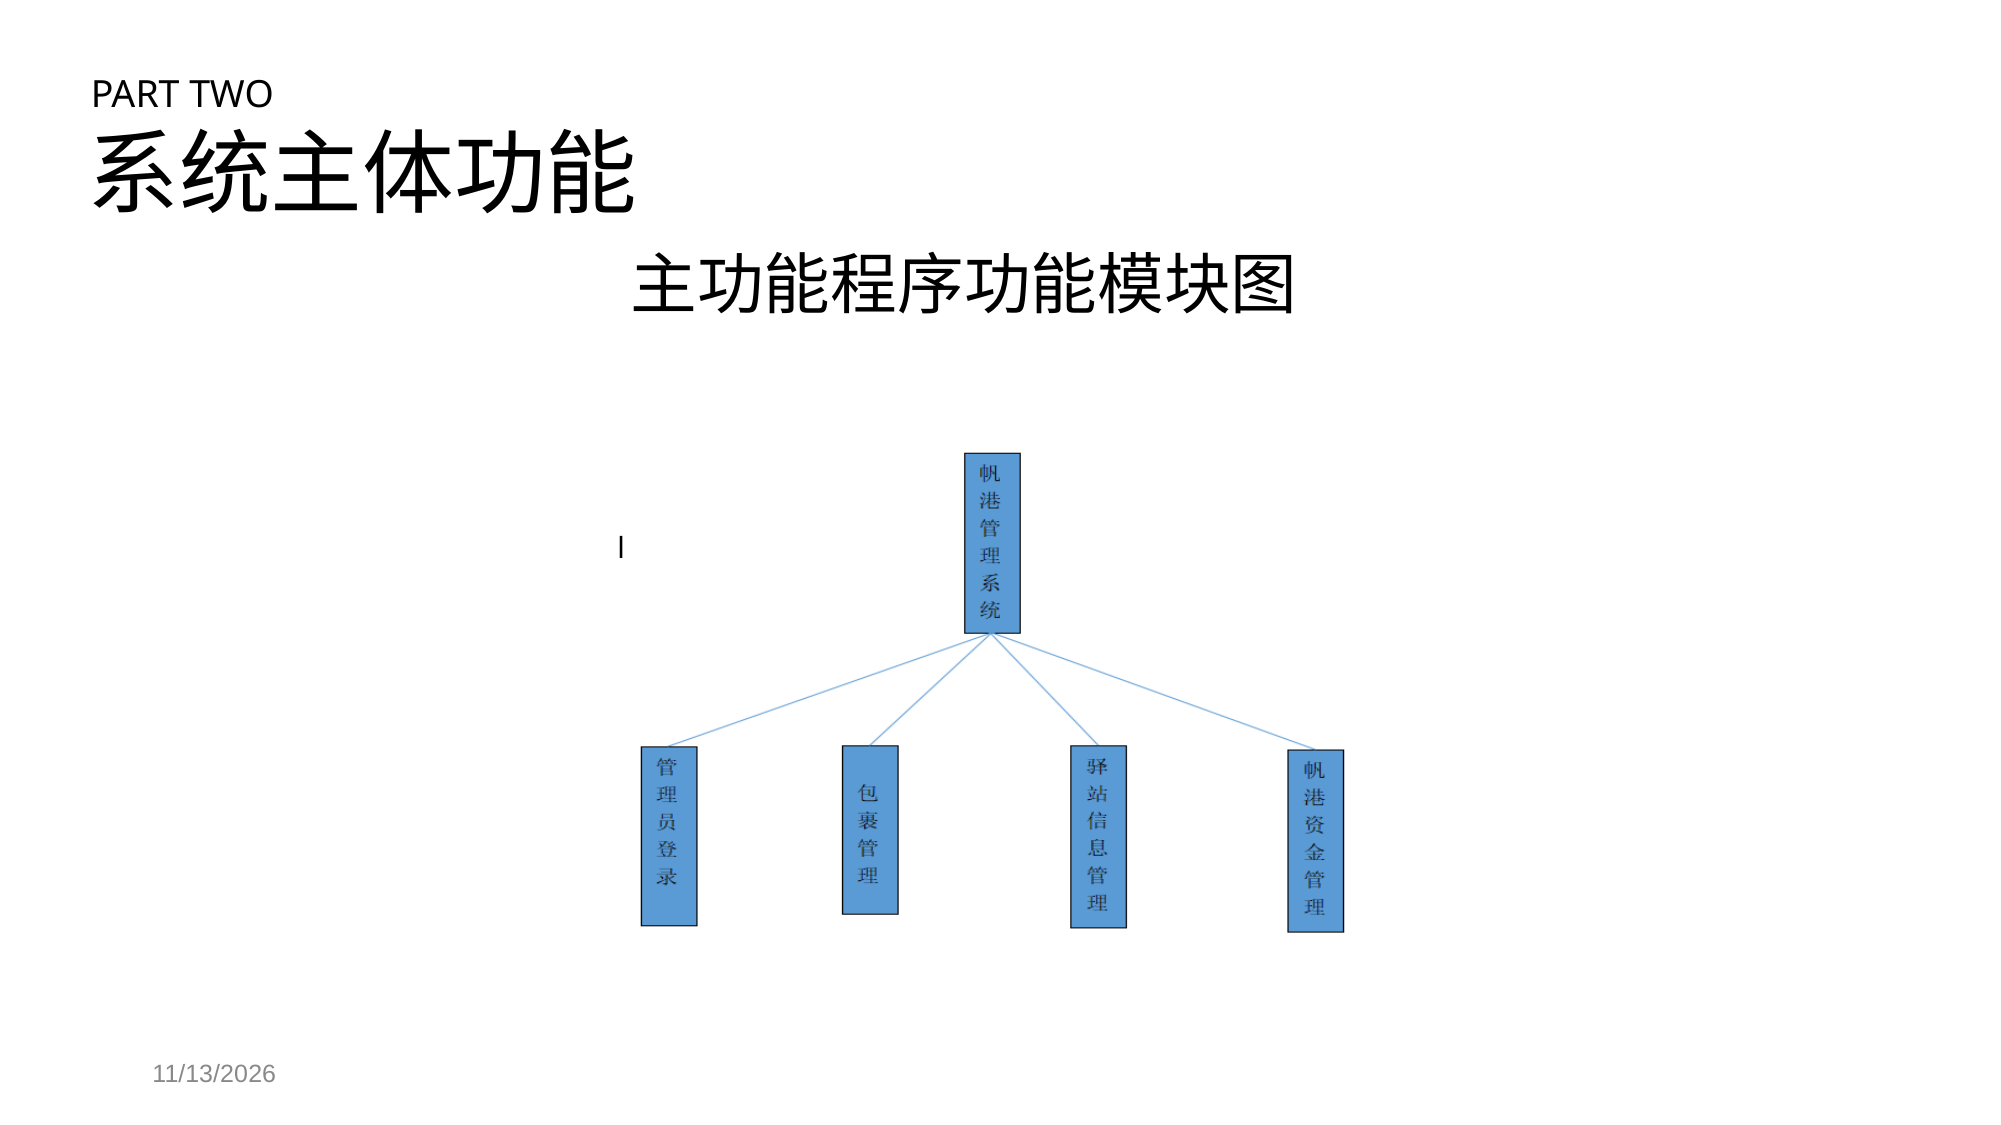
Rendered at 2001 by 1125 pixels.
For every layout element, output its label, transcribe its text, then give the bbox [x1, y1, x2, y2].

text_box PART TWO 系统主体功能 [46, 62, 653, 233]
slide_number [137, 1042, 588, 1103]
text_box 主功能程序功能模块图 [615, 234, 1385, 329]
picture [557, 397, 1443, 1020]
